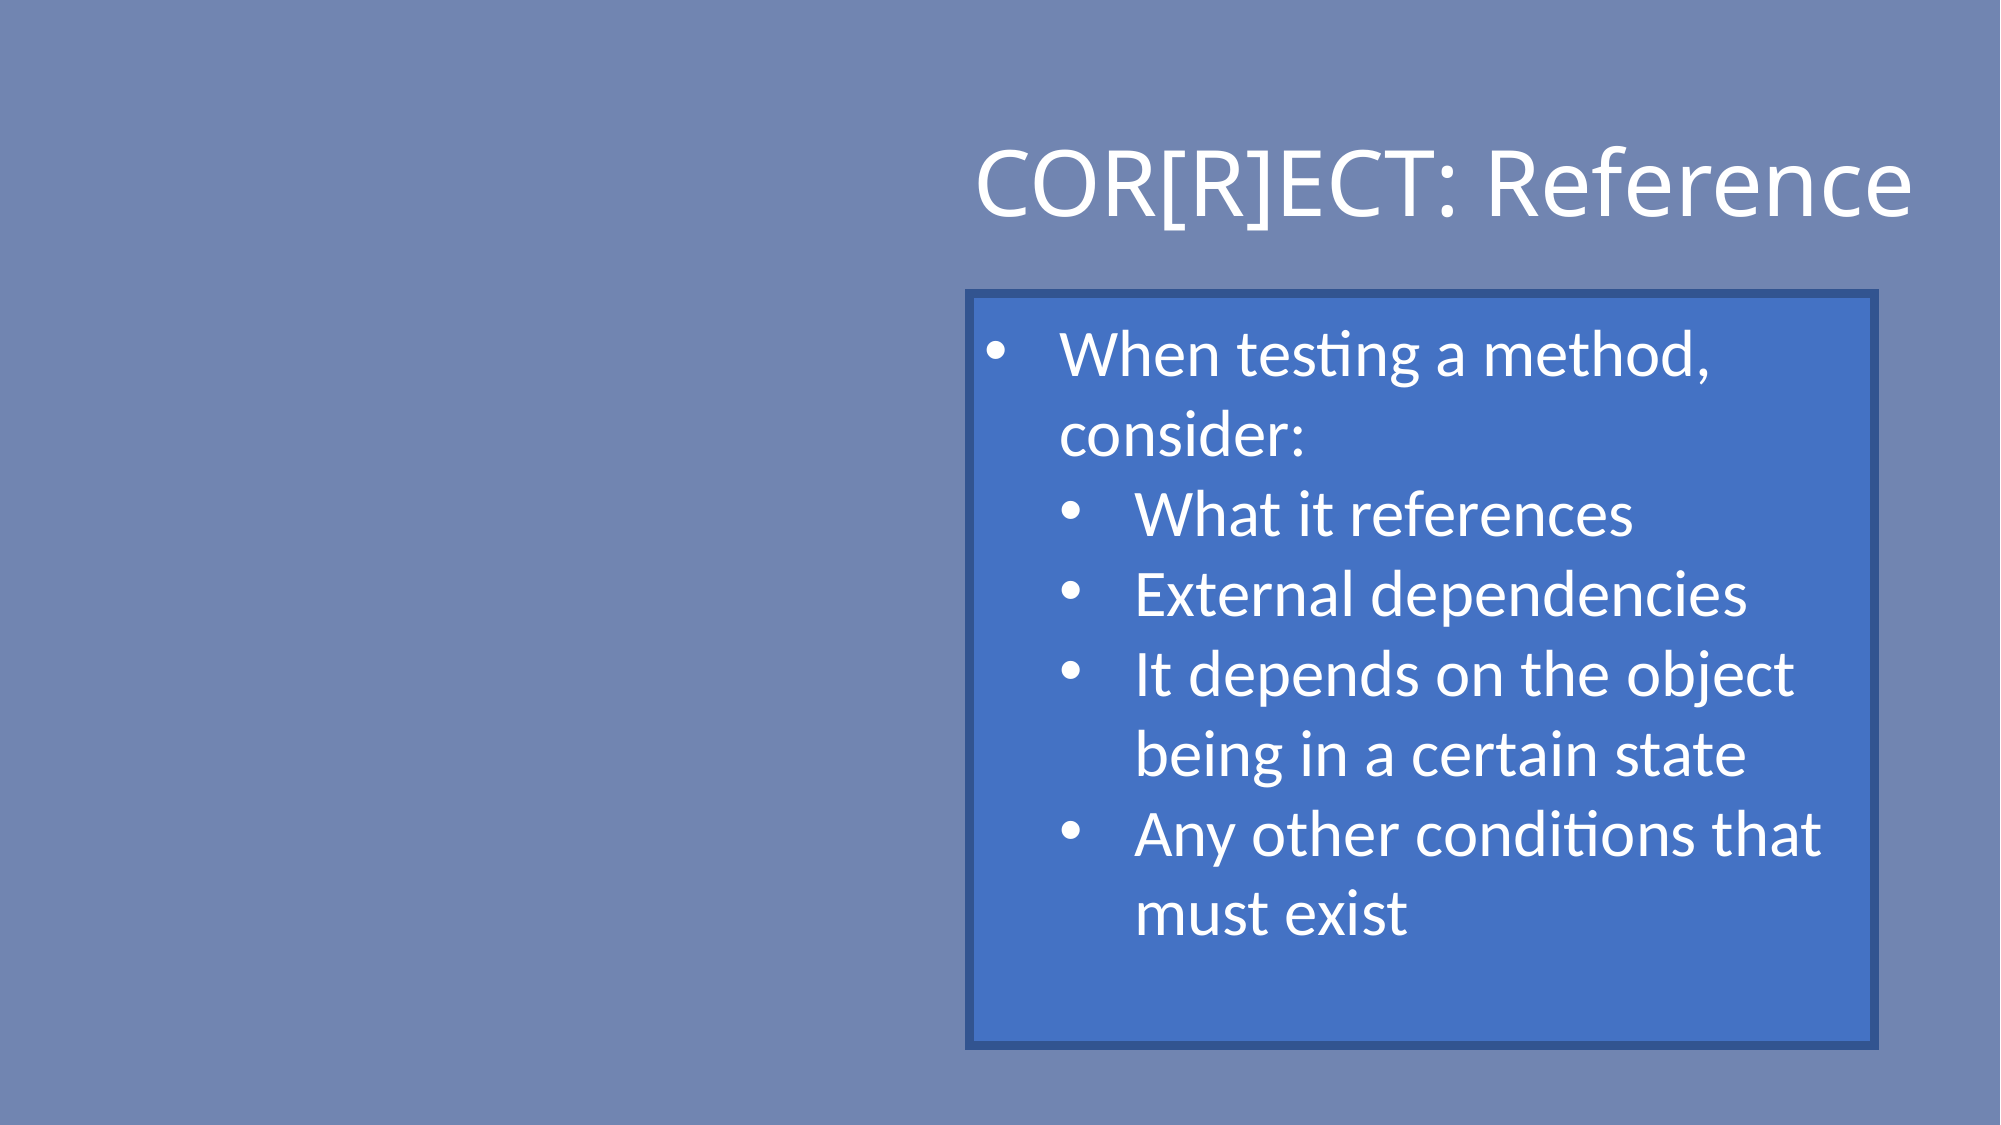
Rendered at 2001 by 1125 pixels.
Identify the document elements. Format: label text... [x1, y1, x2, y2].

text_box When testing a method, consider: What it references External dependencies It depends on the object being in a certain state Any other conditions that must exist [968, 292, 1876, 1046]
title COR[R]ECT: Reference [958, 79, 1966, 294]
